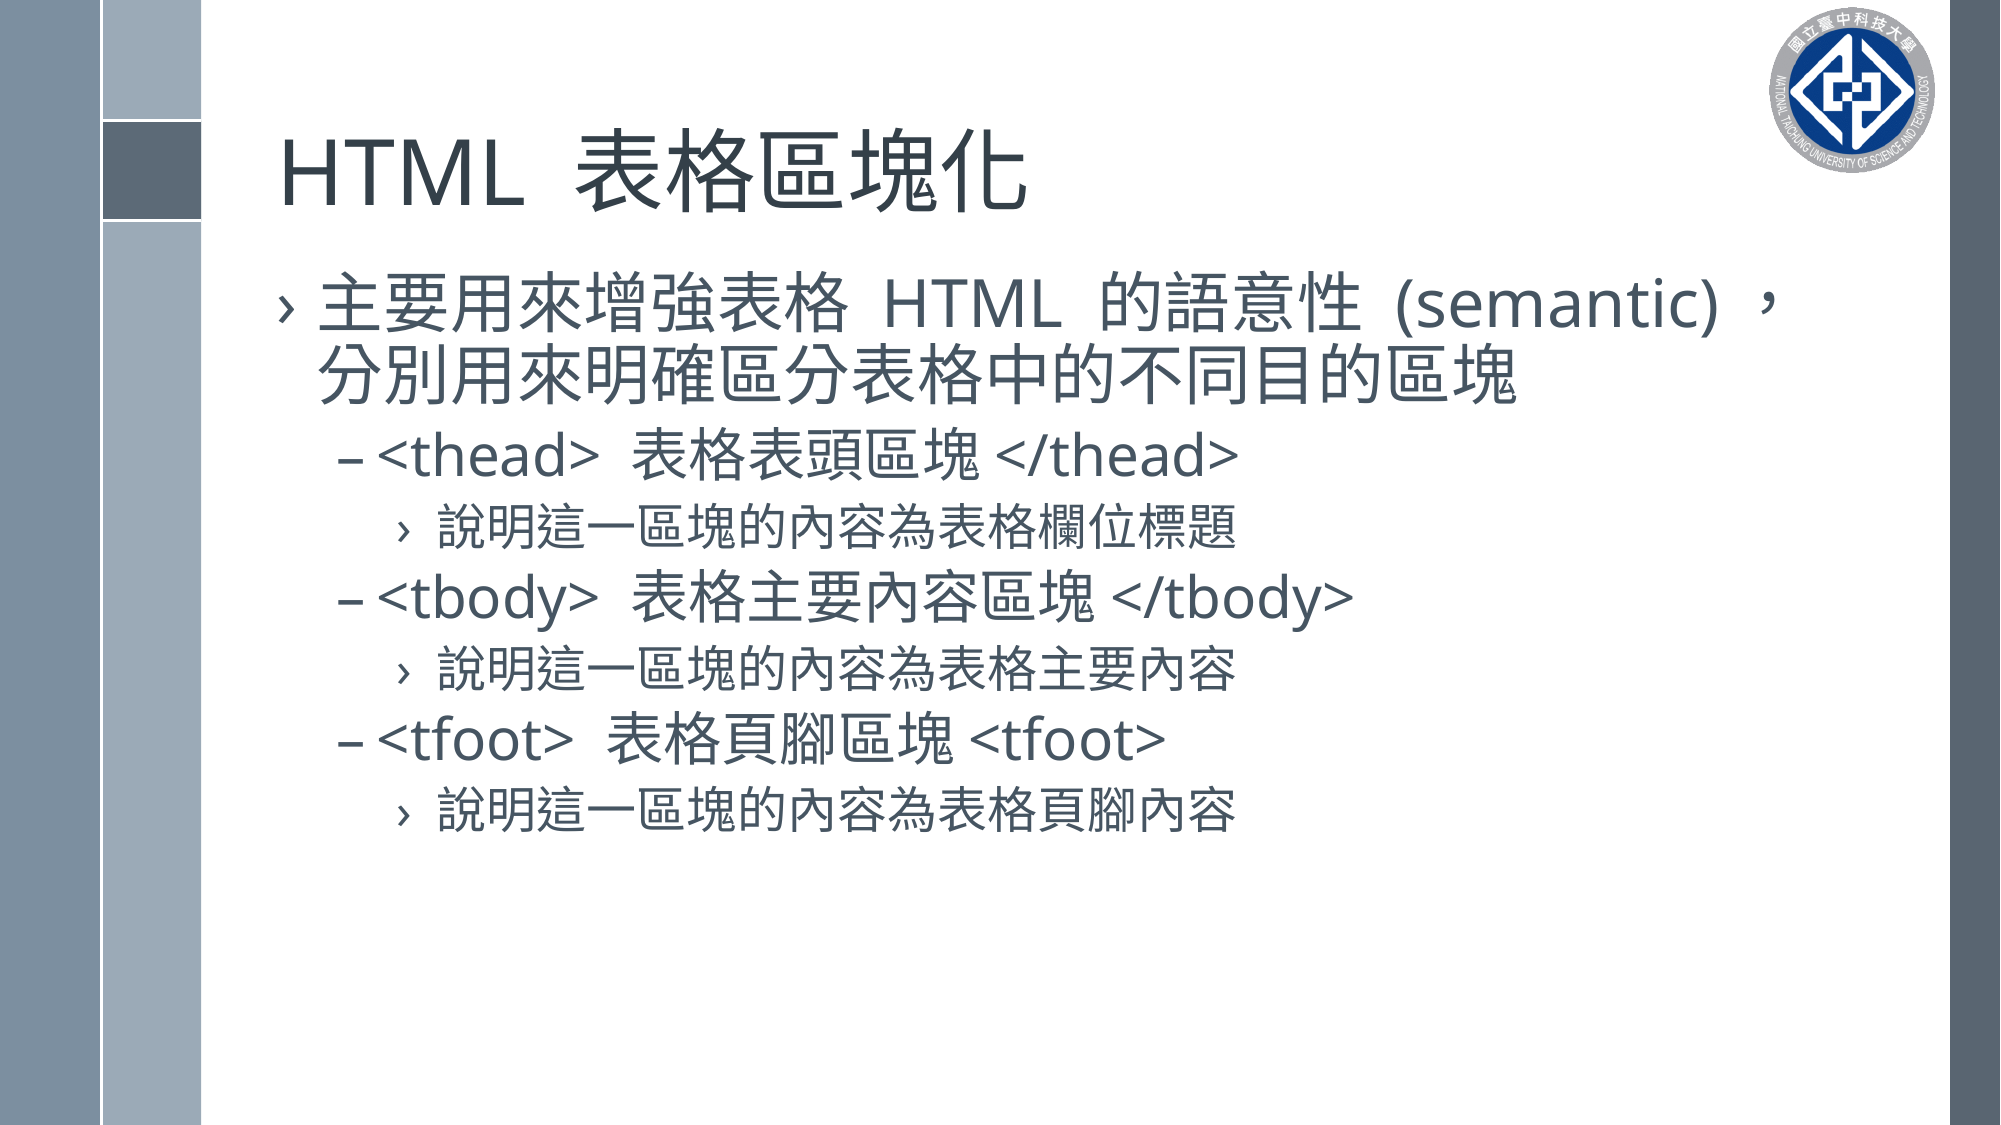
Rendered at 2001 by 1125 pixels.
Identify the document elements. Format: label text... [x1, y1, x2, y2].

title HTML 表格區塊化 [261, 29, 1867, 233]
list 主要用來增強表格 HTML 的語意性 (semantic)，分別用來明確區分表格中的不同目的區塊 <thead> 表格表頭區塊</thead> 說明這一區塊的內容為表格欄位標題 <tbody> 表格主要內容區塊</tbody> 說明這一區塊的內容為表格主要內容 <tfoot> 表格頁腳區塊<tfoot> 說明這一區塊的內容為表格頁腳內容 [261, 262, 1867, 1013]
picture [1769, 7, 1935, 173]
